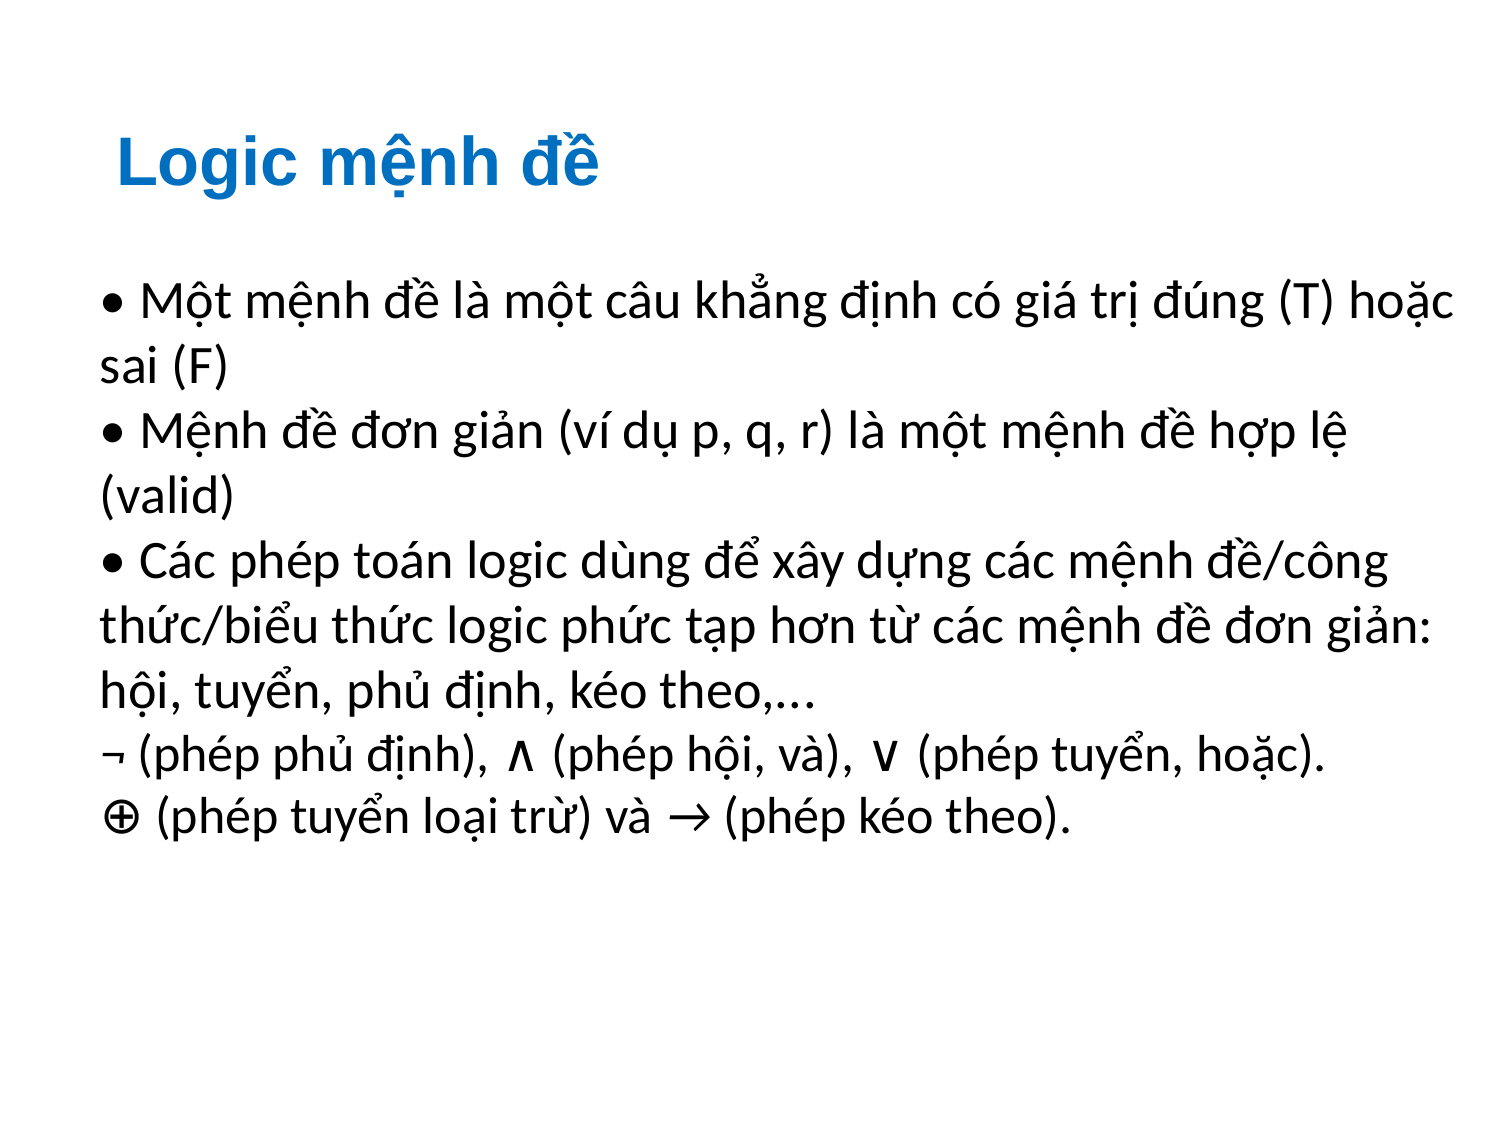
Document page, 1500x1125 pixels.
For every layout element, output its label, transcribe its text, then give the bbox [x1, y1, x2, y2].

list • Một mệnh đề là một câu khẳng định có giá trị đúng (T) hoặc sai (F) • Mệnh đề đơn giản (ví dụ p, q, r) là một mệnh đề hợp lệ (valid) • Các phép toán logic dùng để xây dựng các mệnh đề/công thức/biểu thức logic phức tạp hơn từ các mệnh đề đơn giản: hội, tuyển, phủ định, kéo theo,... ¬ (phép phủ định), ∧ (phép hội, và), ∨ (phép tuyển, hoặc). ⊕ (phép tuyển loại trừ) và → (phép kéo theo). [99, 199, 1460, 983]
title Logic mệnh đề [116, 116, 1384, 199]
